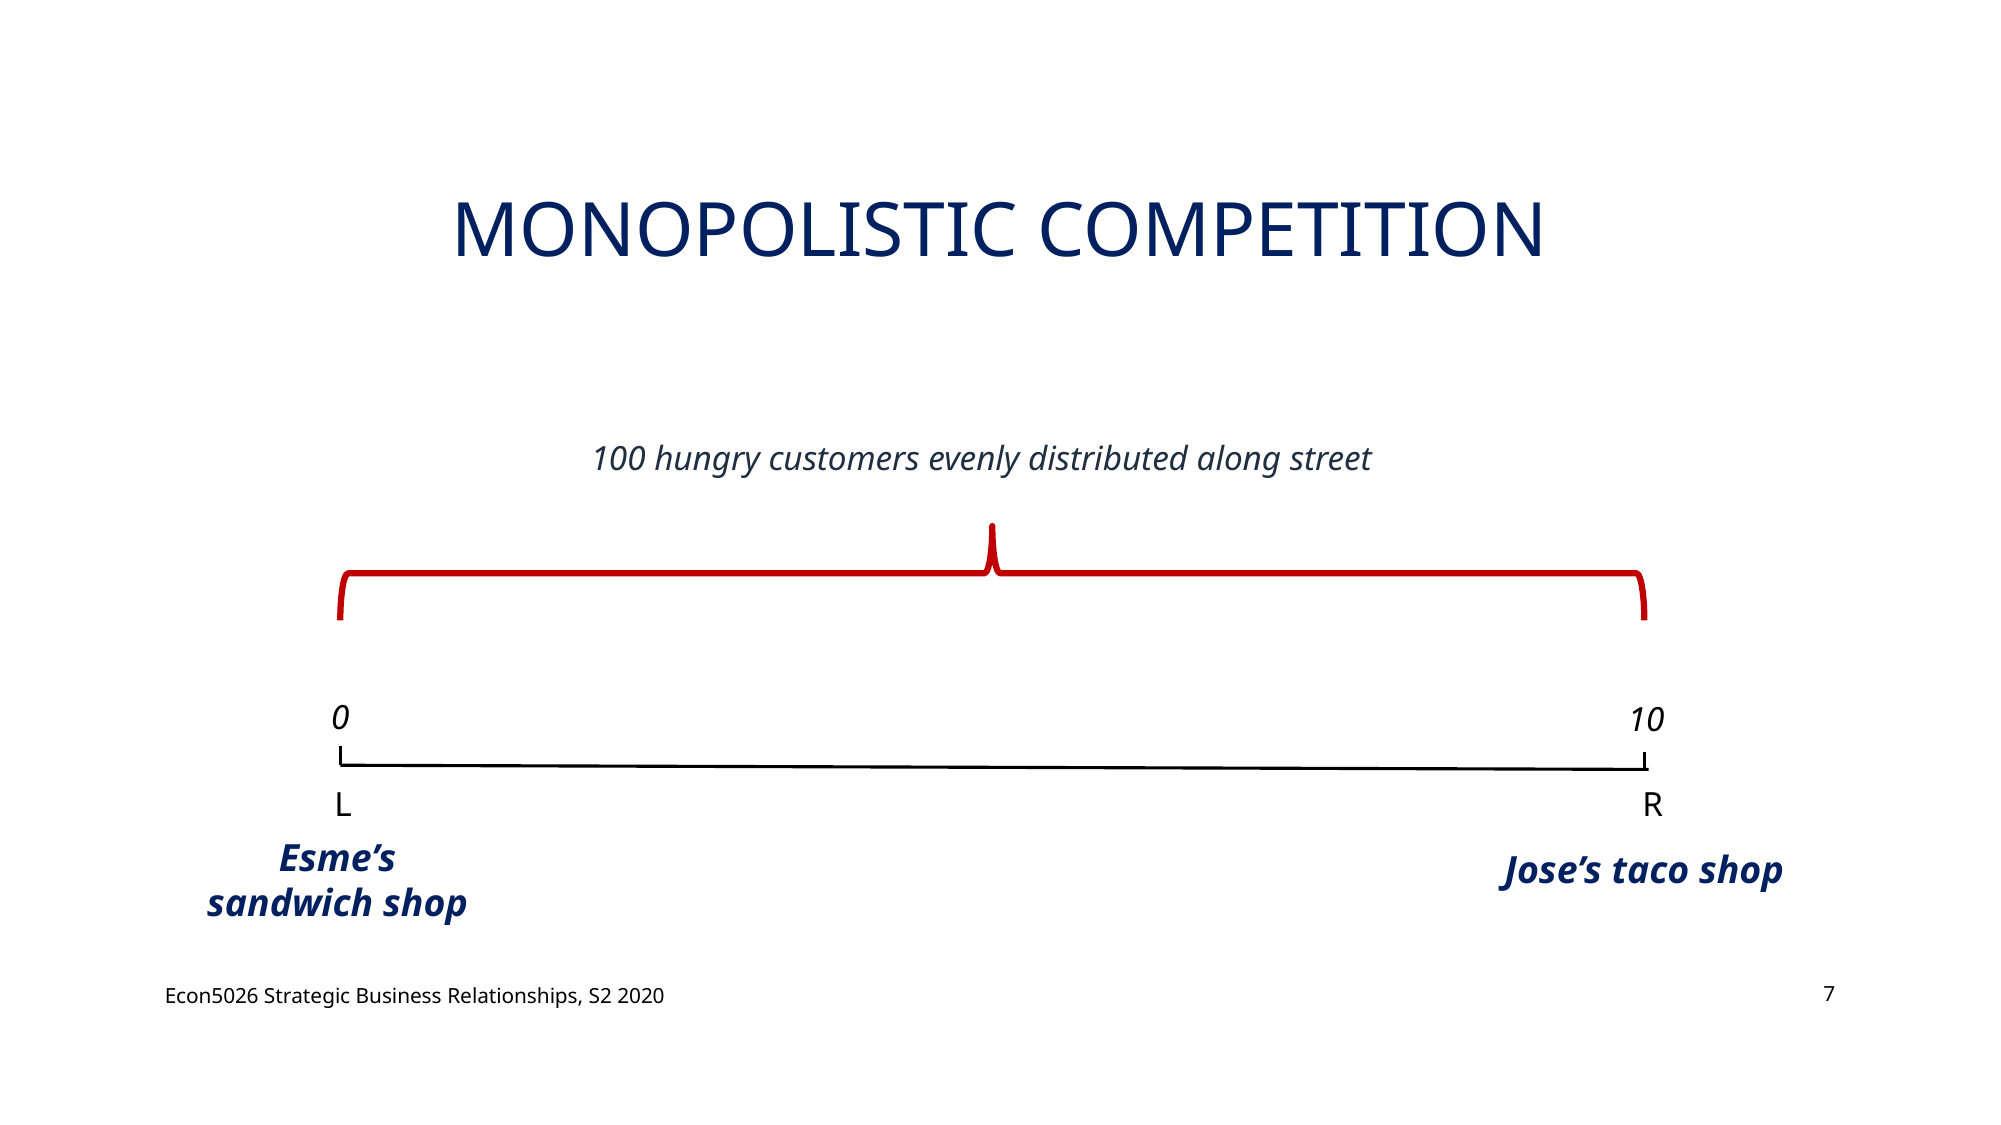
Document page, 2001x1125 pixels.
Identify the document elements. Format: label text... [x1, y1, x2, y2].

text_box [339, 765, 1641, 770]
text_box Esme’s sandwich shop [176, 826, 499, 932]
title Monopolistic Competition [149, 101, 1851, 364]
footer Econ5026 Strategic Business Relationships, S2 2020 [149, 965, 1245, 1025]
text_box R [1627, 775, 1693, 831]
text_box 0 [306, 688, 374, 744]
text_box 10 [1610, 690, 1682, 746]
text_box Jose’s taco shop [1483, 838, 1806, 898]
text_box [339, 525, 1646, 621]
text_box L [319, 775, 361, 826]
slide_number 7 [1724, 965, 1851, 1025]
text_box 100 hungry customers evenly distributed along street [576, 429, 1413, 485]
